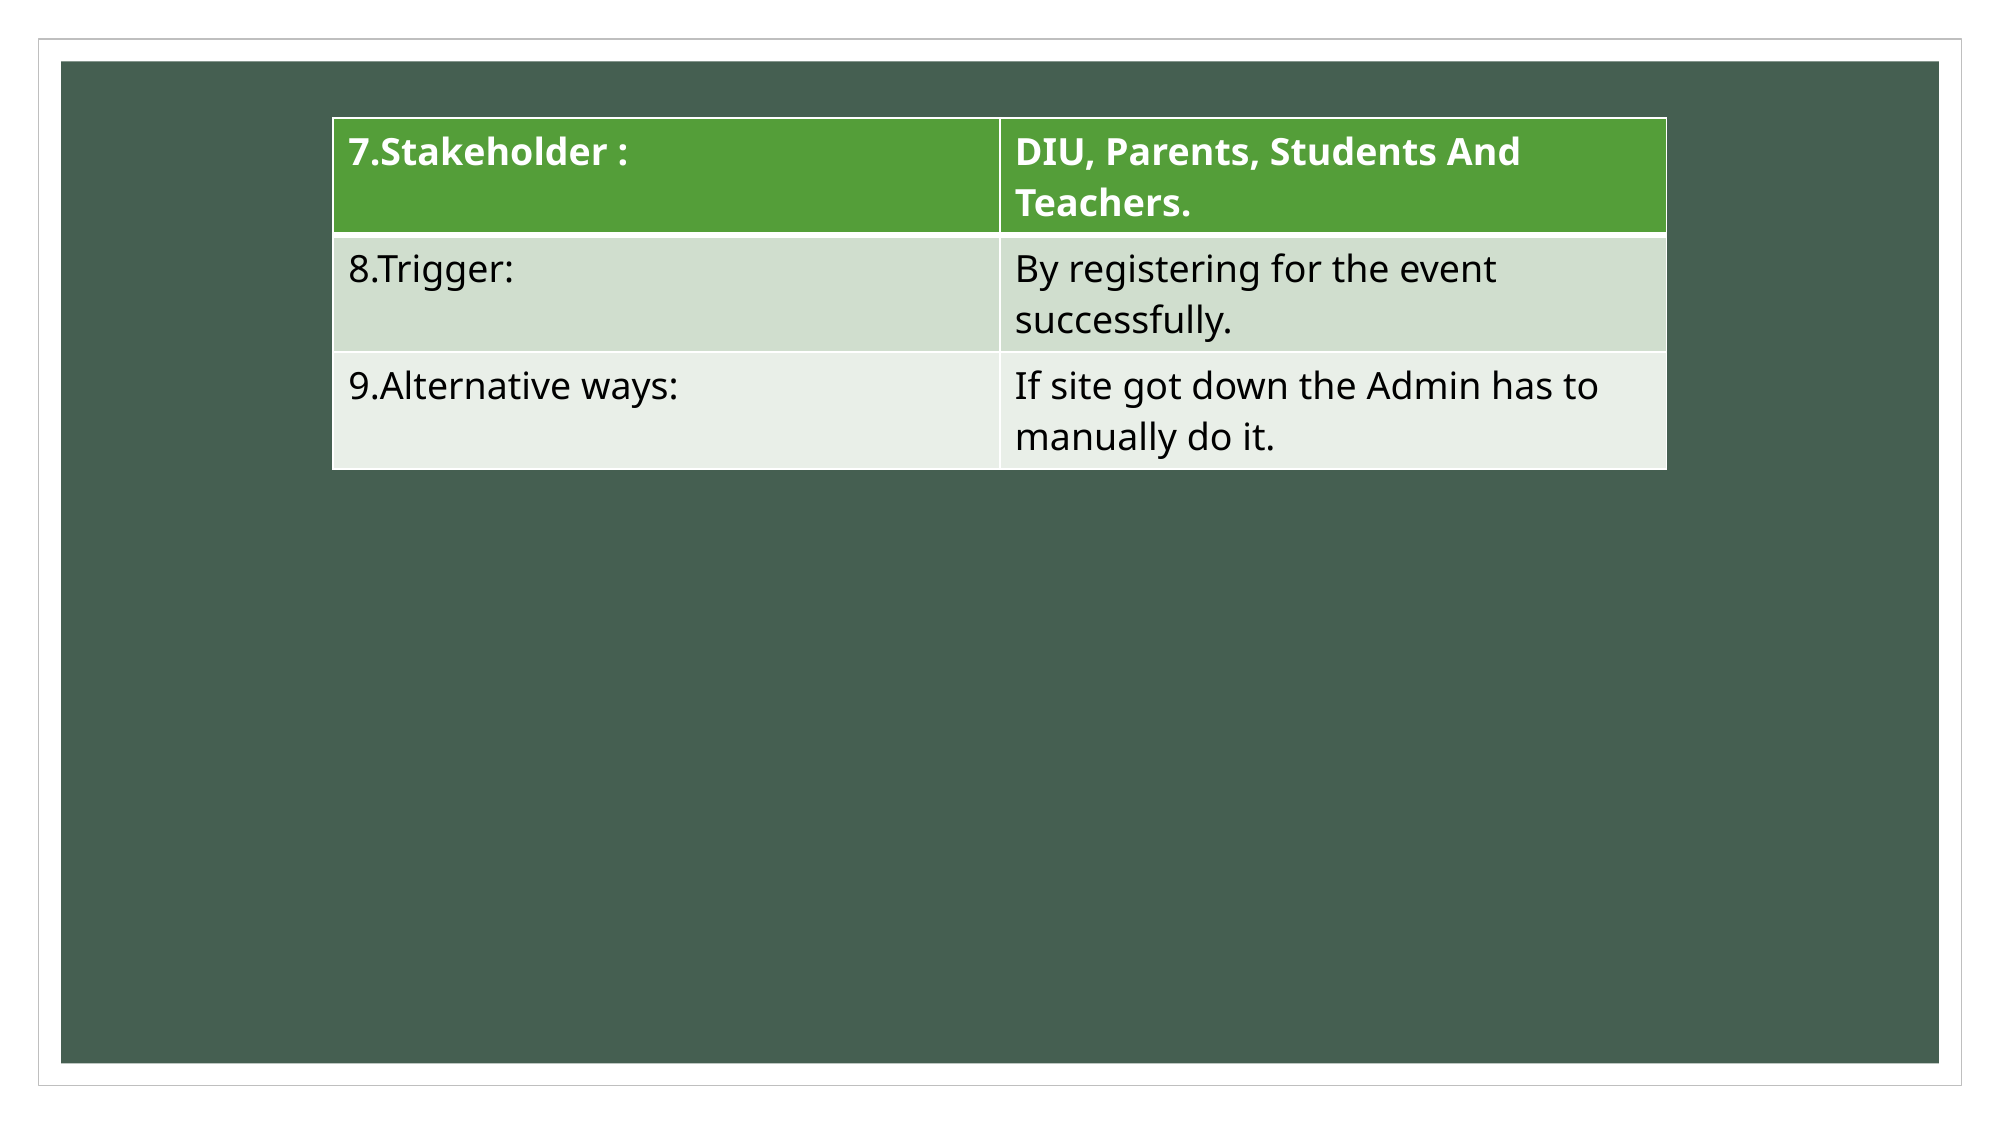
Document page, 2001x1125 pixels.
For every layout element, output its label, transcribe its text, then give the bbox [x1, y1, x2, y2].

table_header DIU, Parents, Students And Teachers. [1001, 119, 1666, 232]
table_header 7.Stakeholder : [334, 119, 999, 232]
table_cell If site got down the Admin has to manually do it. [1001, 353, 1666, 468]
table_cell By registering for the event successfully. [1001, 238, 1666, 351]
table_cell 8.Trigger: [334, 238, 999, 351]
table_cell 9.Alternative ways: [334, 353, 999, 468]
